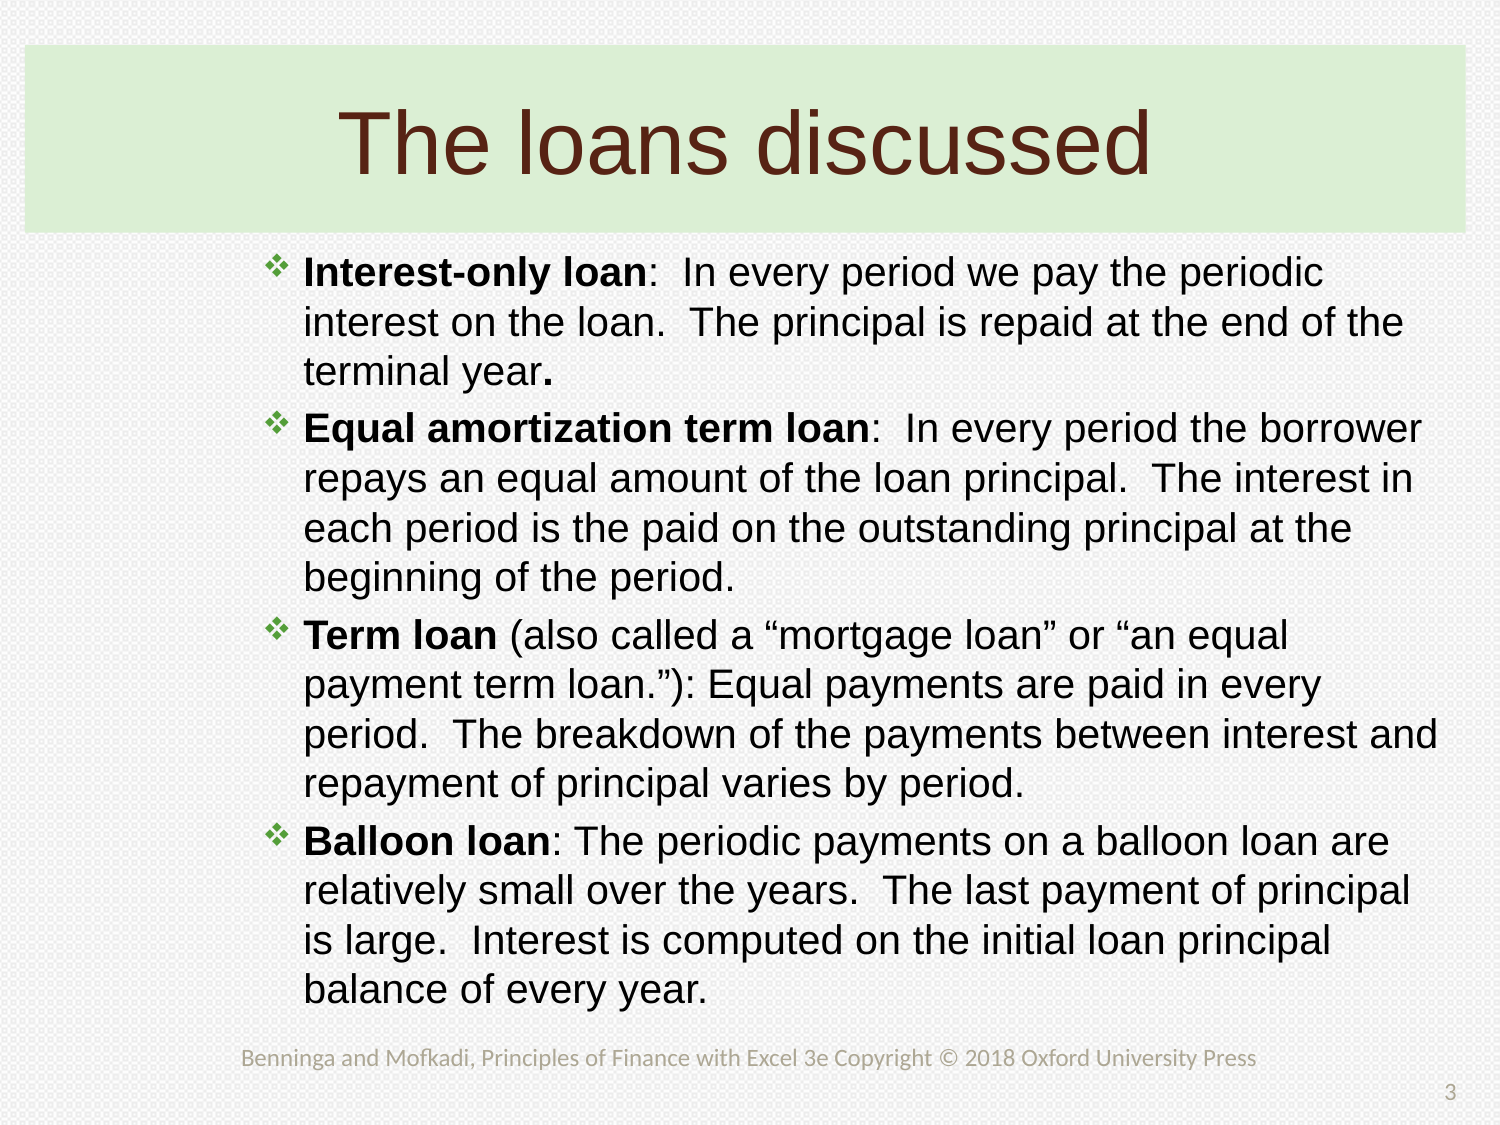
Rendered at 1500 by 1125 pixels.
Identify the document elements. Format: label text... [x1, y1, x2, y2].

text_box Benninga and Mofkadi, Principles of Finance with Excel 3e Copyright © 2018 Oxford University Press [212, 1034, 1288, 1100]
title The loans discussed [24, 45, 1466, 233]
list Interest-only loan: In every period we pay the periodic interest on the loan. The principal is repaid at the end of the terminal year. Equal amortization term loan: In every period the borrower repays an equal amount of the loan principal. The interest in each period is the paid on the outstanding principal at the beginning of the period. Term loan (also called a “mortgage loan” or “an equal payment term loan.”): Equal payments are paid in every period. The breakdown of the payments between interest and repayment of principal varies by period. Balloon loan: The periodic payments on a balloon loan are relatively small over the years. The last payment of principal is large. Interest is computed on the initial loan principal balance of every year. [235, 237, 1466, 1025]
slide_number 3 [1413, 1034, 1488, 1113]
